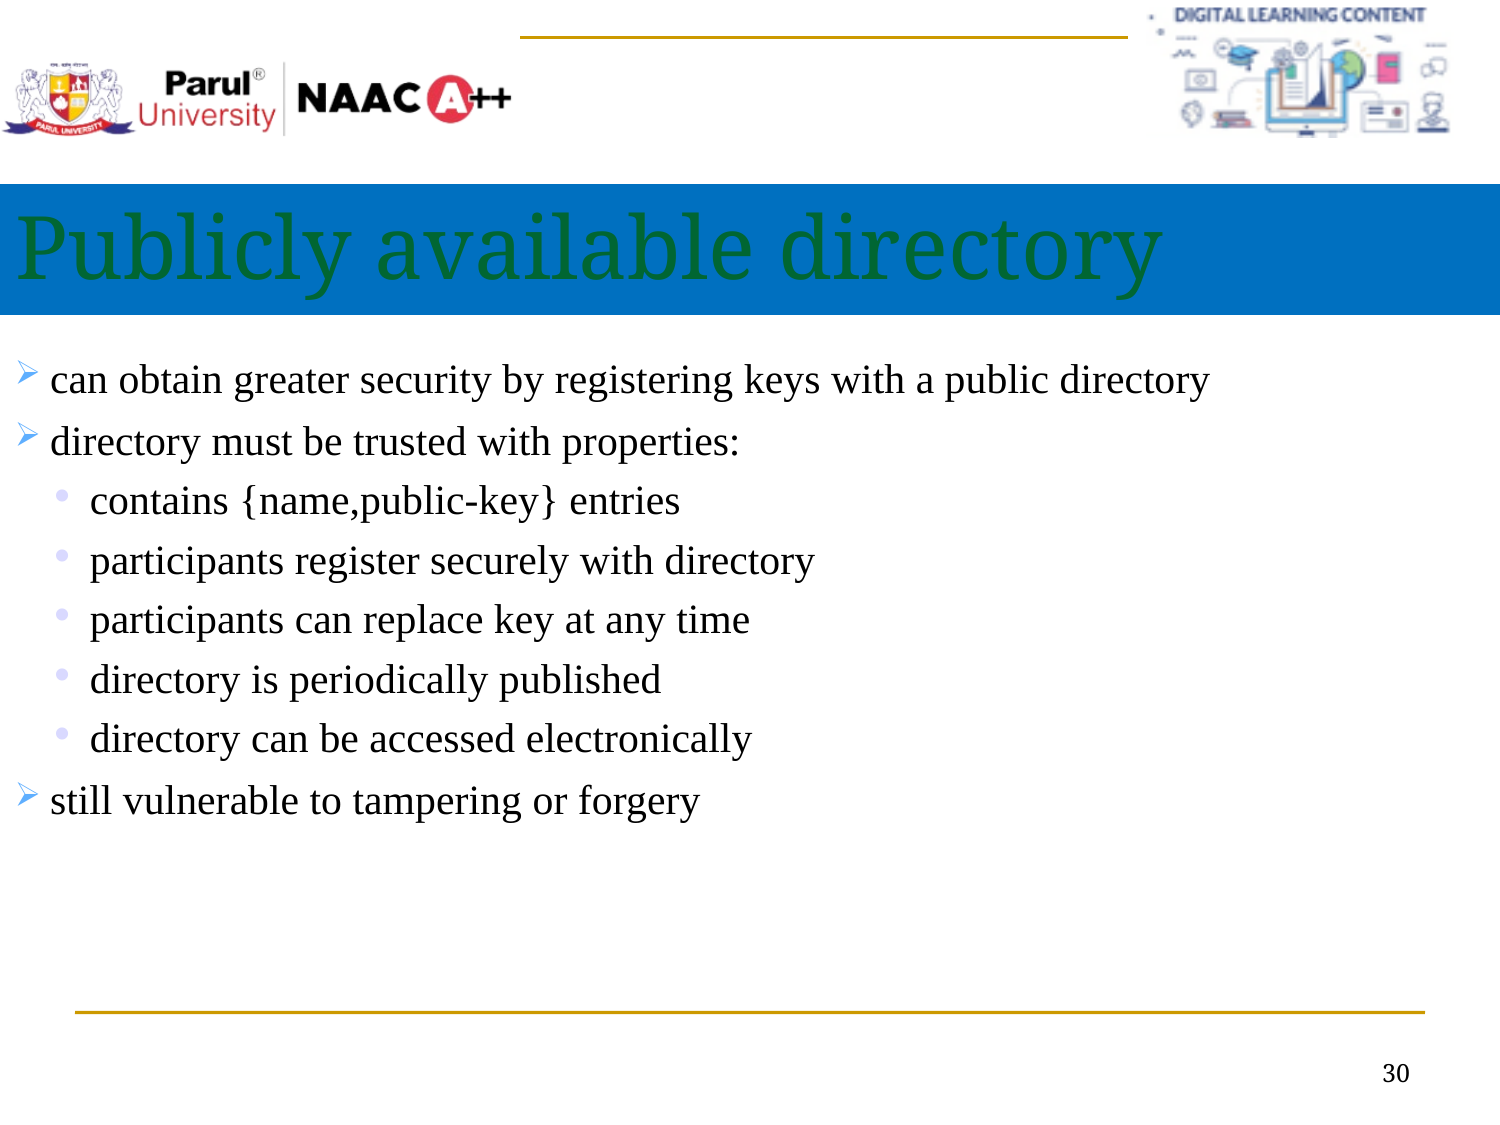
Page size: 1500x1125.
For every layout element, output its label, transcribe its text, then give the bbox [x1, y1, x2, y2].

picture [0, 6, 520, 173]
picture [1128, 6, 1459, 138]
text_box can obtain greater security by registering keys with a public directory directory must be trusted with properties: contains {name,public-key} entries participants register securely with directory participants can replace key at any time directory is periodically published directory can be accessed electronically still vulnerable to tampering or forgery [0, 349, 1359, 831]
title Publicly available directory [0, 184, 1500, 315]
slide_number 30 [1074, 1023, 1426, 1100]
